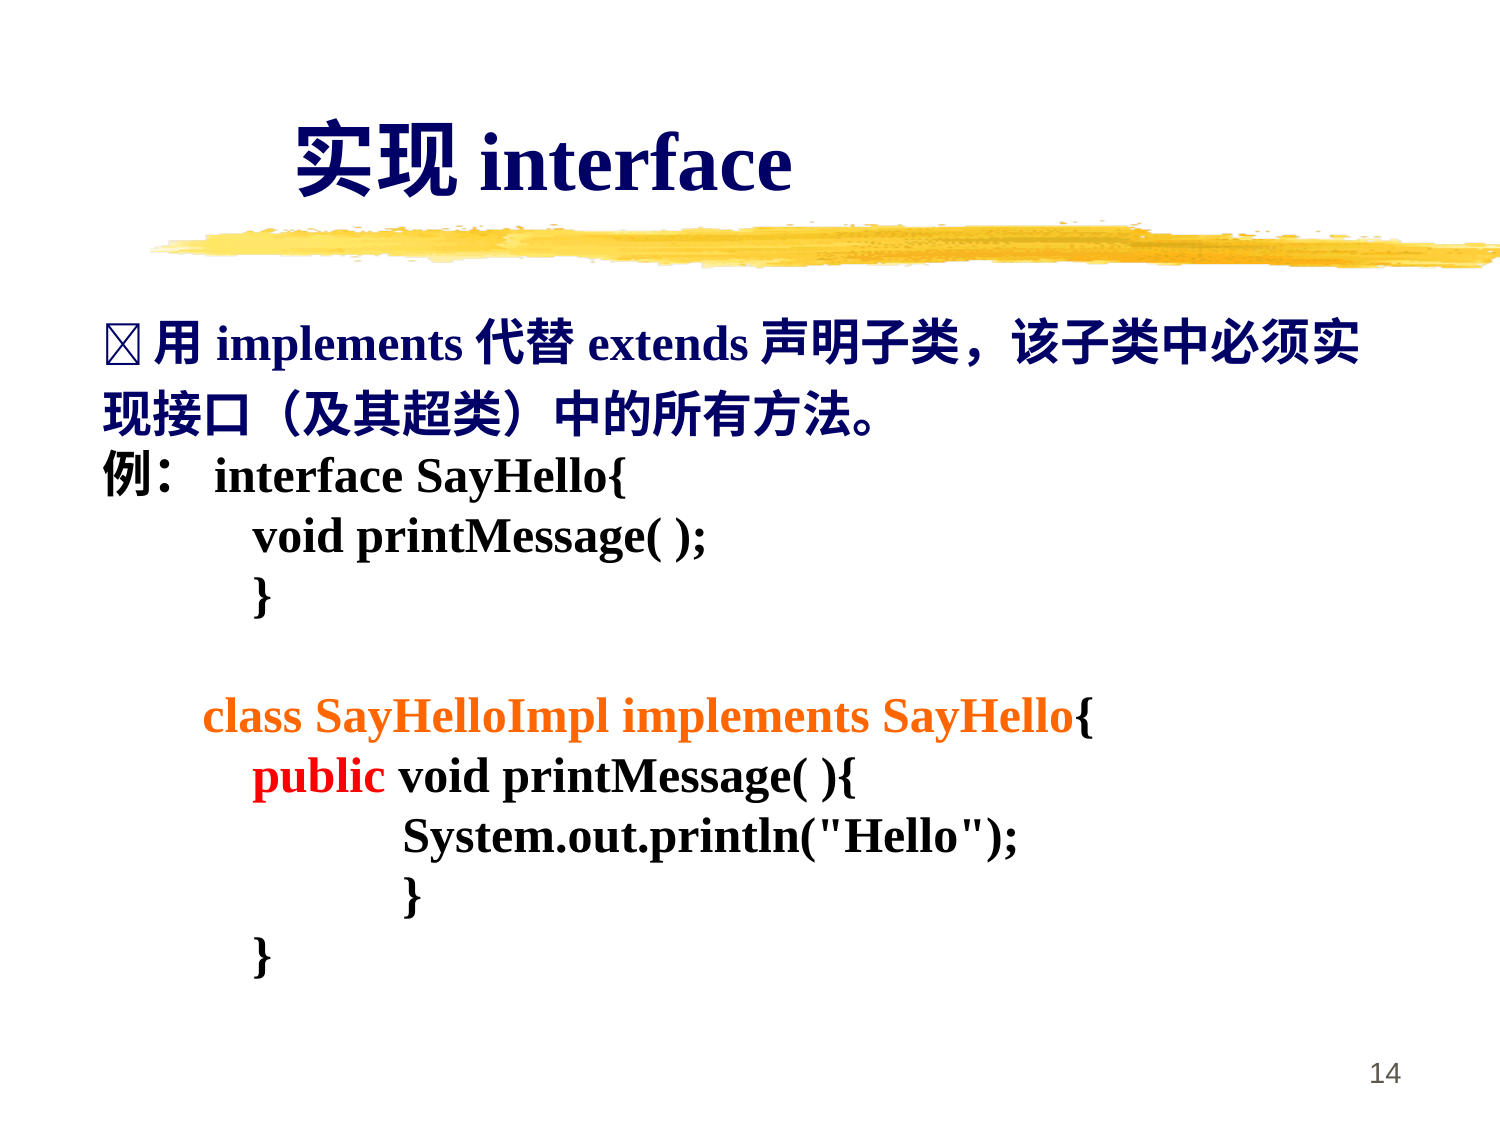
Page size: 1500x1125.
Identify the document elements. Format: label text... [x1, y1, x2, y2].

slide_number 14 [1104, 1021, 1417, 1097]
text_box 实现interface [277, 99, 809, 215]
picture [150, 215, 1500, 279]
text_box 用implements代替extends声明子类，该子类中必须实现接口（及其超类）中的所有方法。 例：interface SayHello{ void printMessage( ); } class SayHelloImpl implements SayHello{ public void printMessage( ){ System.out.println("Hello"); } } [87, 290, 1425, 990]
